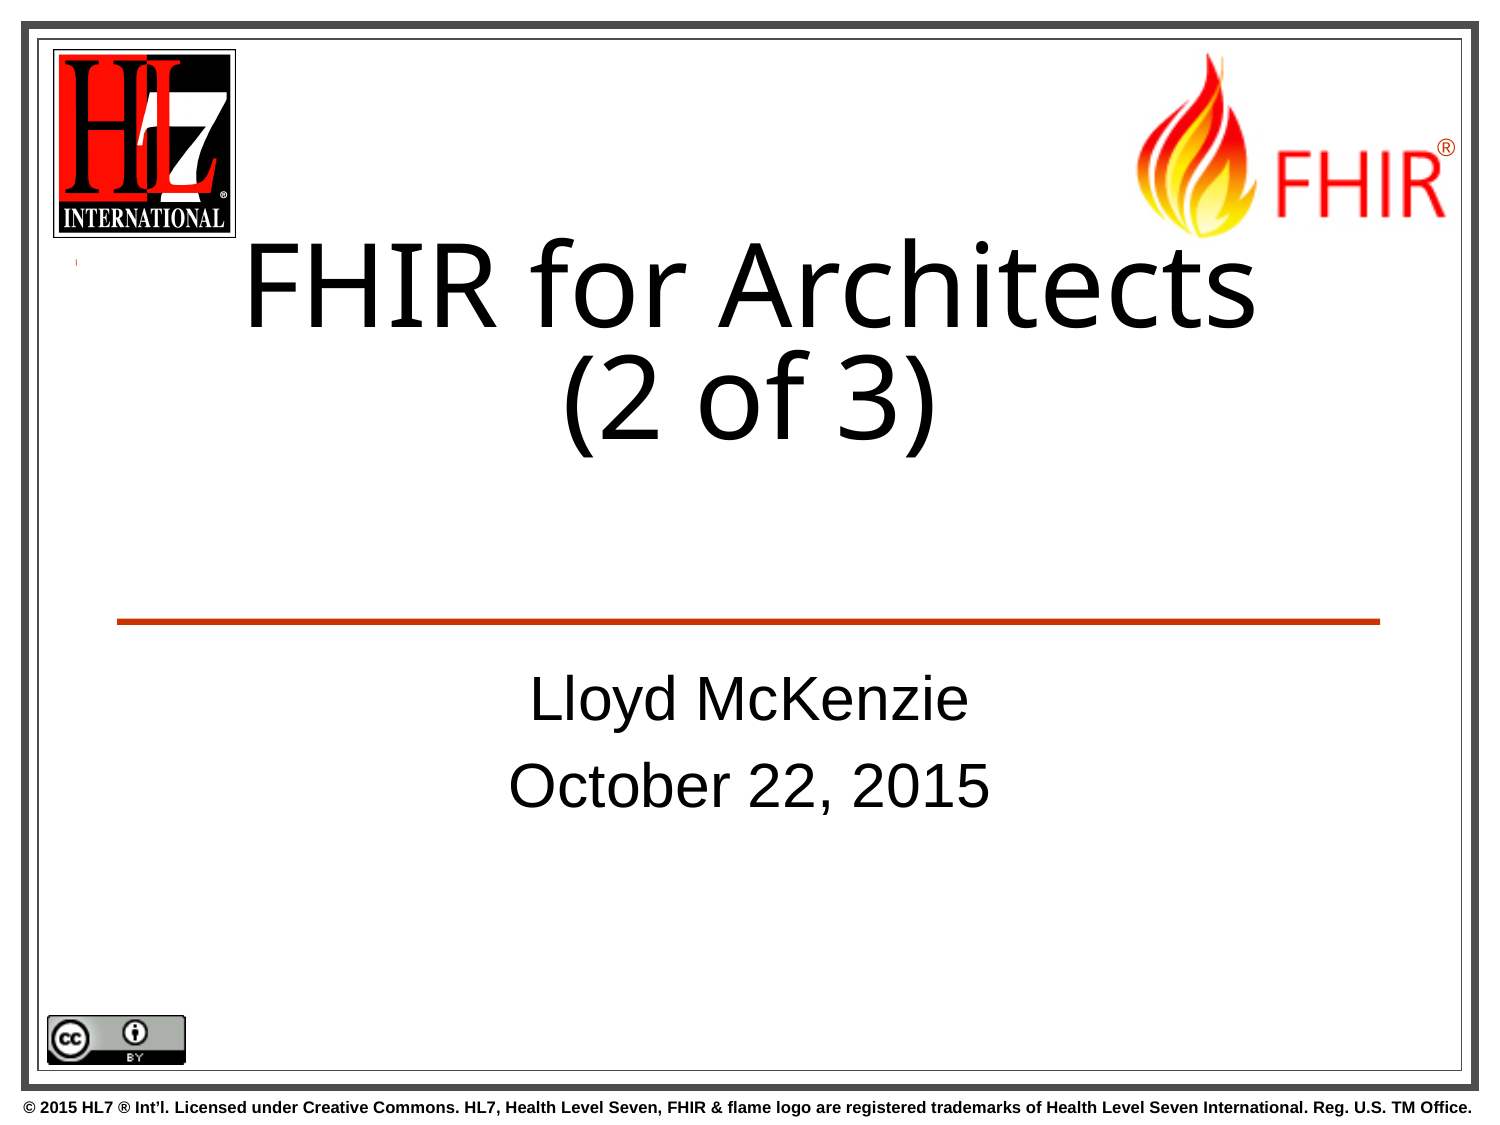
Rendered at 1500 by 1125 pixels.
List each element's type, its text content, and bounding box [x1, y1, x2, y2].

title FHIR for Architects (2 of 3) [206, 137, 1294, 563]
picture [53, 49, 236, 238]
picture [1124, 42, 1458, 249]
picture [47, 1015, 186, 1065]
subtitle Lloyd McKenzie October 22, 2015 [225, 650, 1275, 958]
